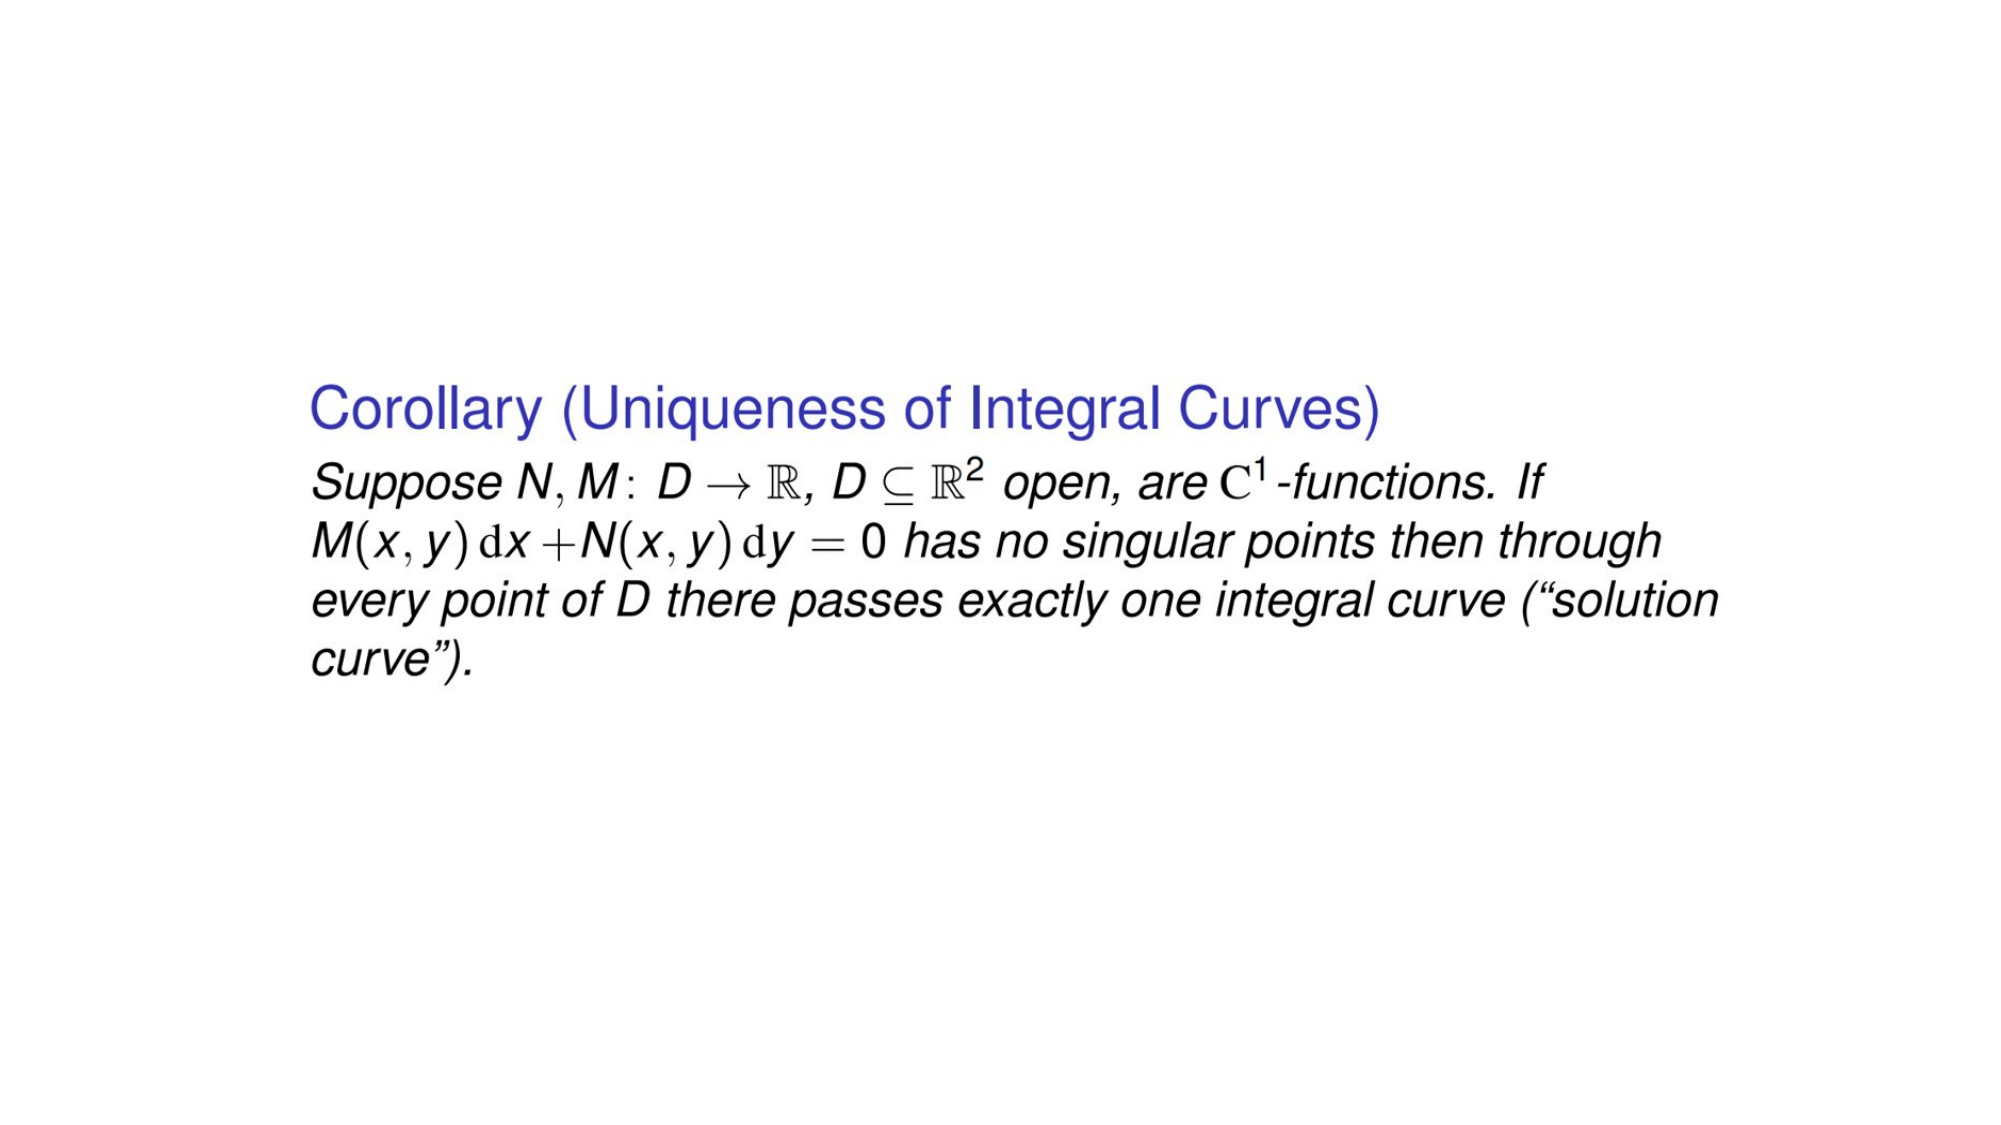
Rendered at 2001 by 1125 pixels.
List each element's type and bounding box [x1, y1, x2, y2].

picture [267, 358, 1733, 695]
